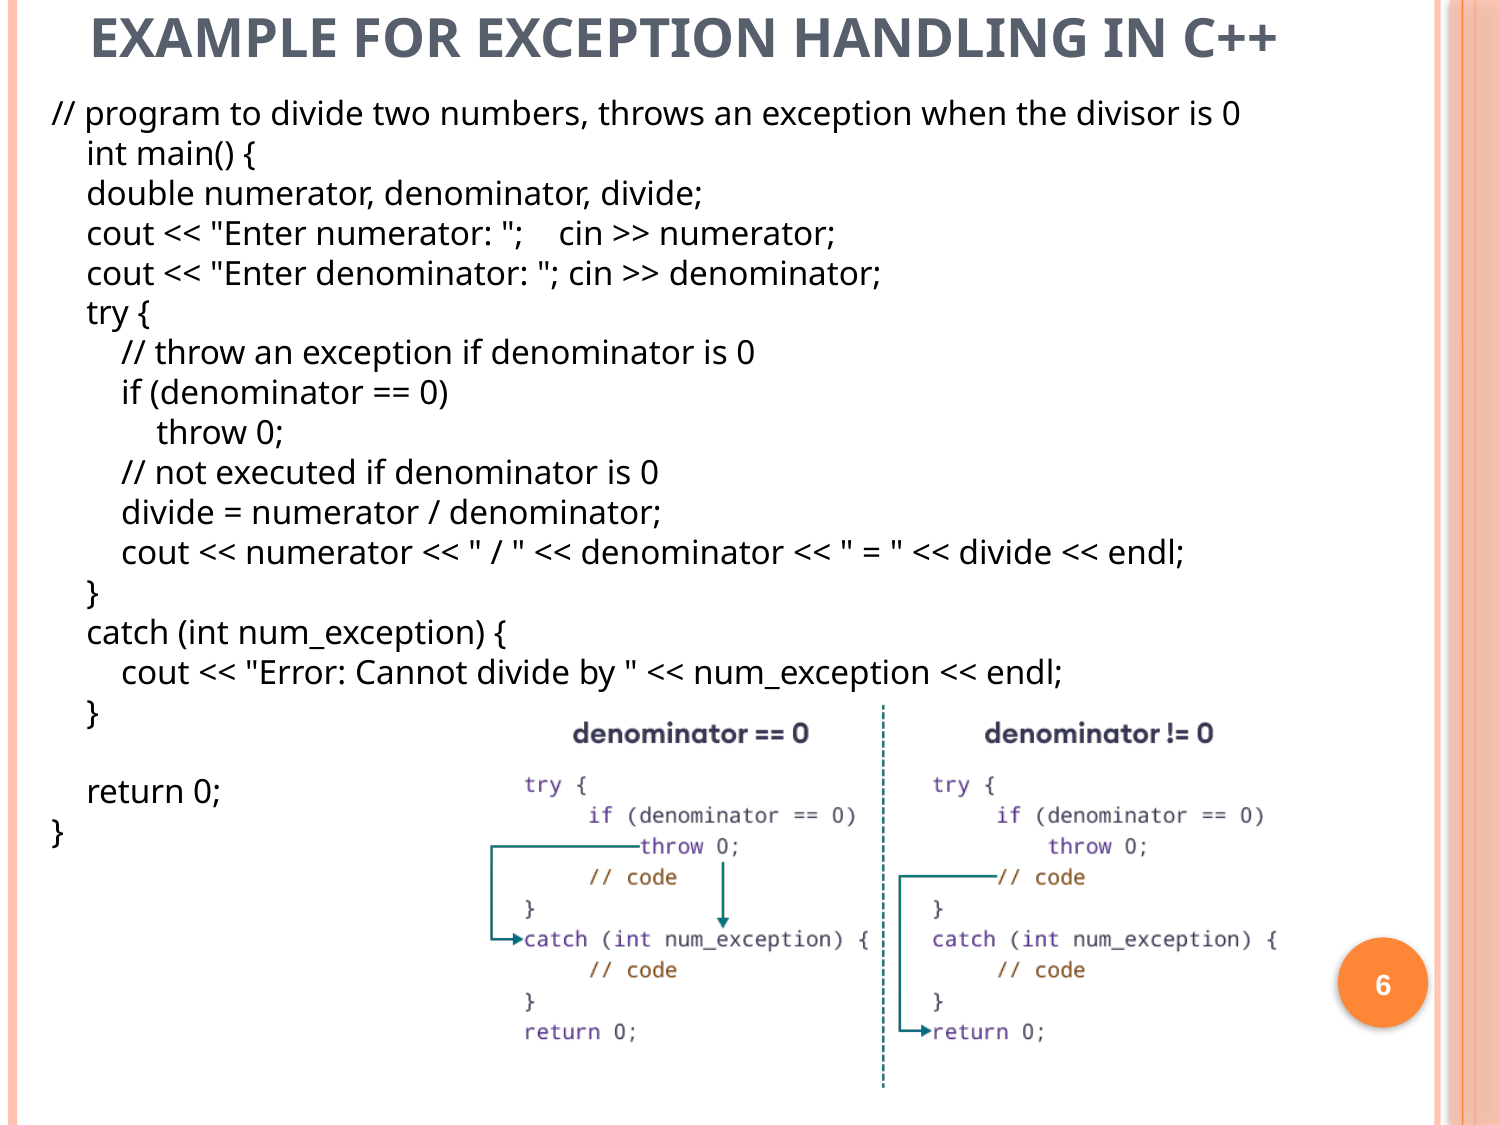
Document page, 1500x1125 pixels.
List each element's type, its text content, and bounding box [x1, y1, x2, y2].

picture [480, 685, 1288, 1107]
text_box 6 [1333, 940, 1434, 1026]
list // program to divide two numbers, throws an exception when the divisor is 0 int main() { double numerator, denominator, divide; cout << "Enter numerator: "; cin >> numerator; cout << "Enter denominator: "; cin >> denominator; try { // throw an exception if denominator is 0 if (denominator == 0) throw 0; // not executed if denominator is 0 divide = numerator / denominator; cout << numerator << " / " << denominator << " = " << divide << endl; } catch (int num_exception) { cout << "Error: Cannot divide by " << num_exception << endl; } return 0; } [36, 84, 1395, 859]
title Example for Exception Handling in C++ [75, 0, 1400, 76]
